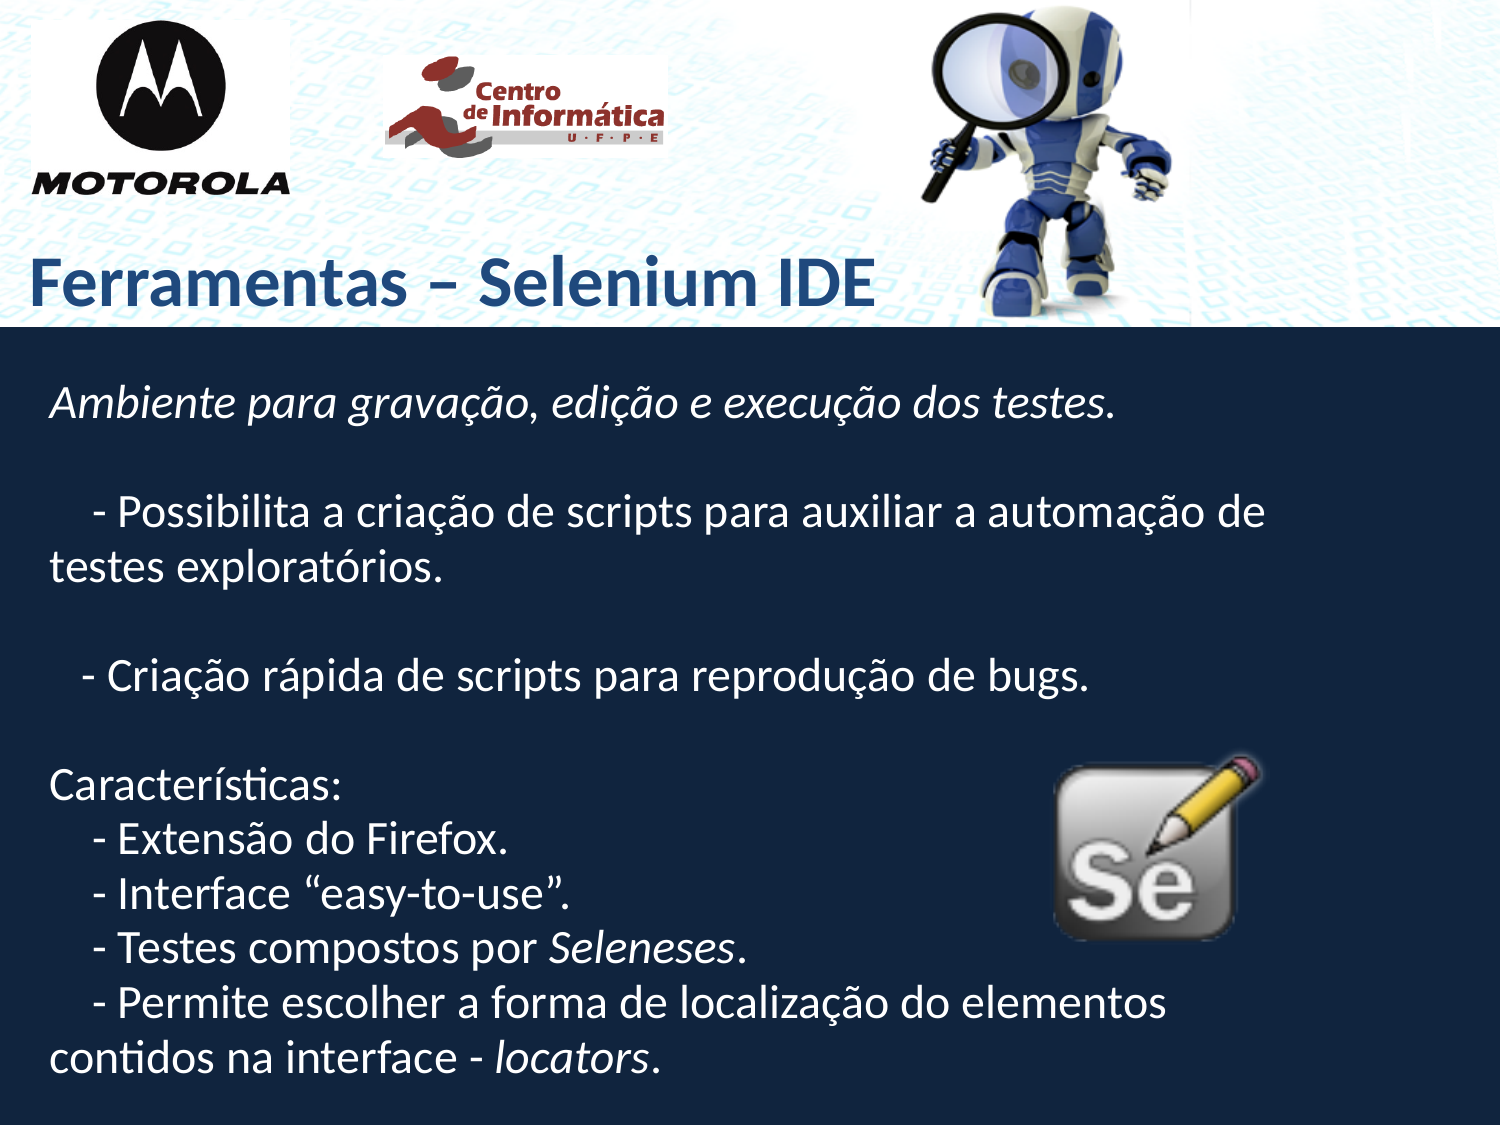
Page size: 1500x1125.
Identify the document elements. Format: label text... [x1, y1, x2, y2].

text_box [383, 55, 668, 158]
picture [1045, 732, 1270, 952]
text_box Ambiente para gravação, edição e execução dos testes. - Possibilita a criação de scripts para auxiliar a automação de testes exploratórios. - Criação rápida de scripts para reprodução de bugs. Características: - Extensão do Firefox. - Interface “easy-to-use”. - Testes compostos por Seleneses. - Permite escolher a forma de localização do elementos contidos na interface - locators. [49, 374, 1341, 1085]
picture [0, 0, 1500, 327]
